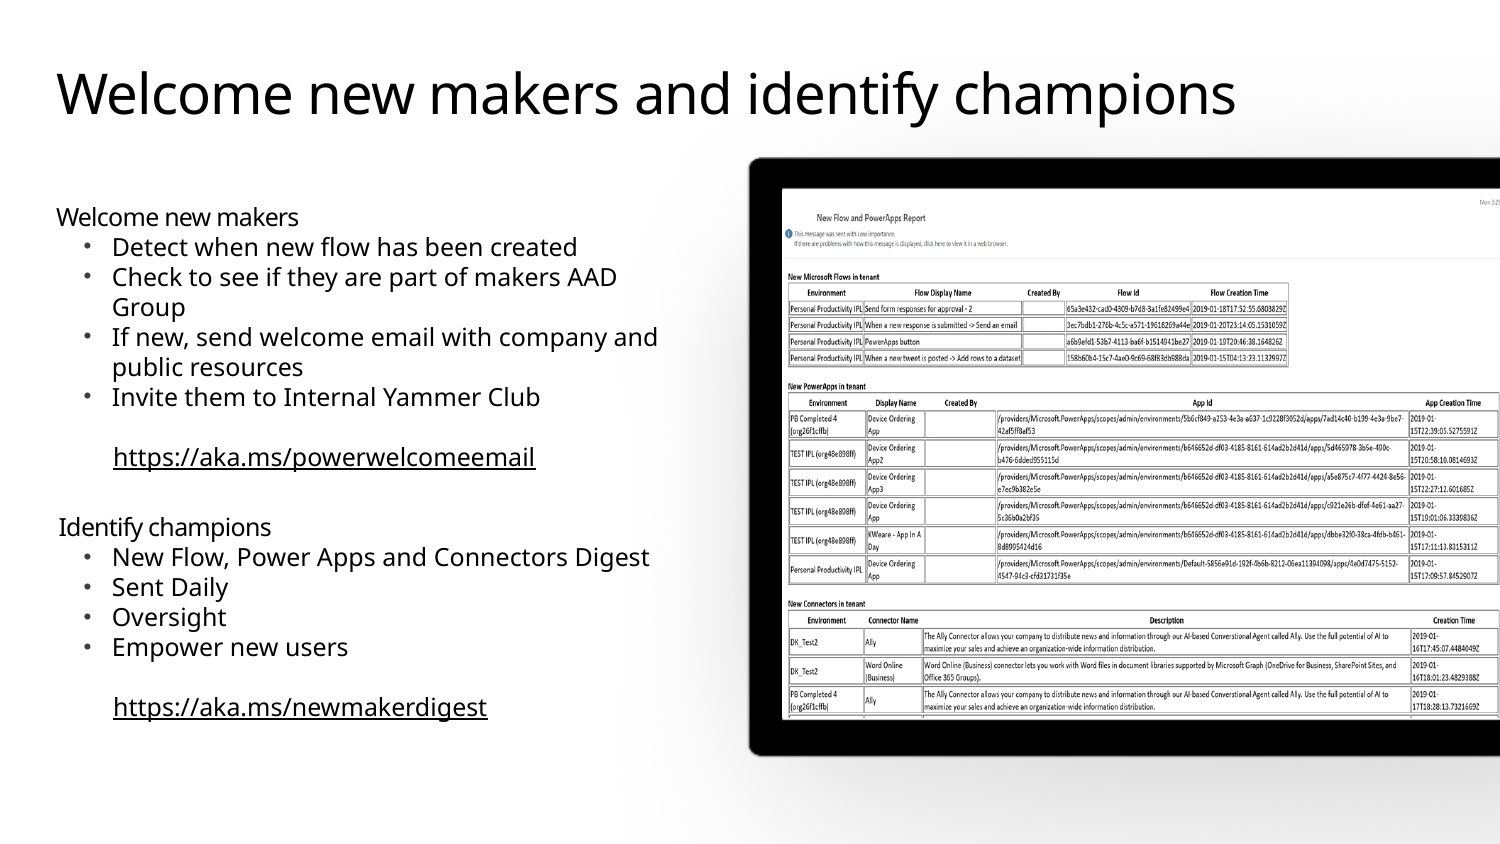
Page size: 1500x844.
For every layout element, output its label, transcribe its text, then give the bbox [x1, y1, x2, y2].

title Welcome new makers and identify champions [56, 76, 1448, 127]
list Welcome new makers Detect when new flow has been created Check to see if they are part of makers AAD Group If new, send welcome email with company and public resources Invite them to Internal Yammer Club https://aka.ms/powerwelcomeemail Identify champions New Flow, Power Apps and Connectors Digest Sent Daily Oversight Empower new users https://aka.ms/newmakerdigest [56, 194, 691, 684]
picture [546, 51, 1500, 844]
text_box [781, 190, 1500, 718]
